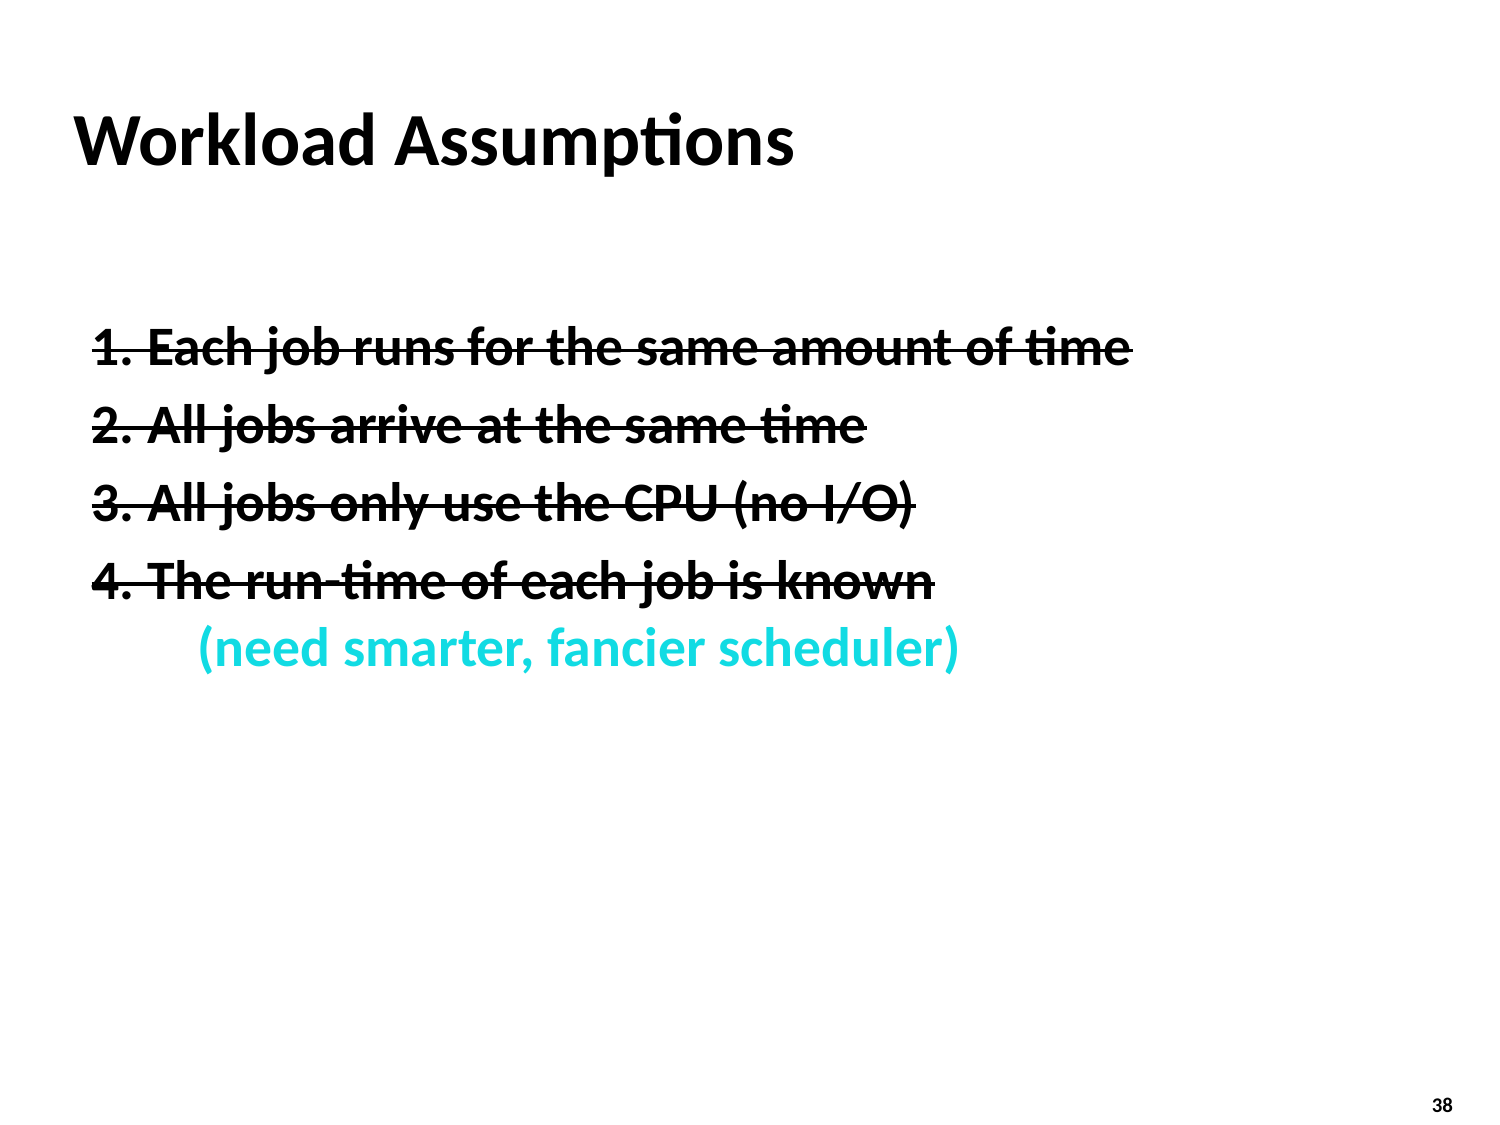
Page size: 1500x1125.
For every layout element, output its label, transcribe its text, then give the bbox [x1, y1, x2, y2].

list 1. Each job runs for the same amount of time 2. All jobs arrive at the same time 3. All jobs only use the CPU (no I/O) 4. The run-time of each job is known (need smarter, fancier scheduler) [76, 302, 1358, 883]
title Workload Assumptions [58, 72, 1305, 199]
